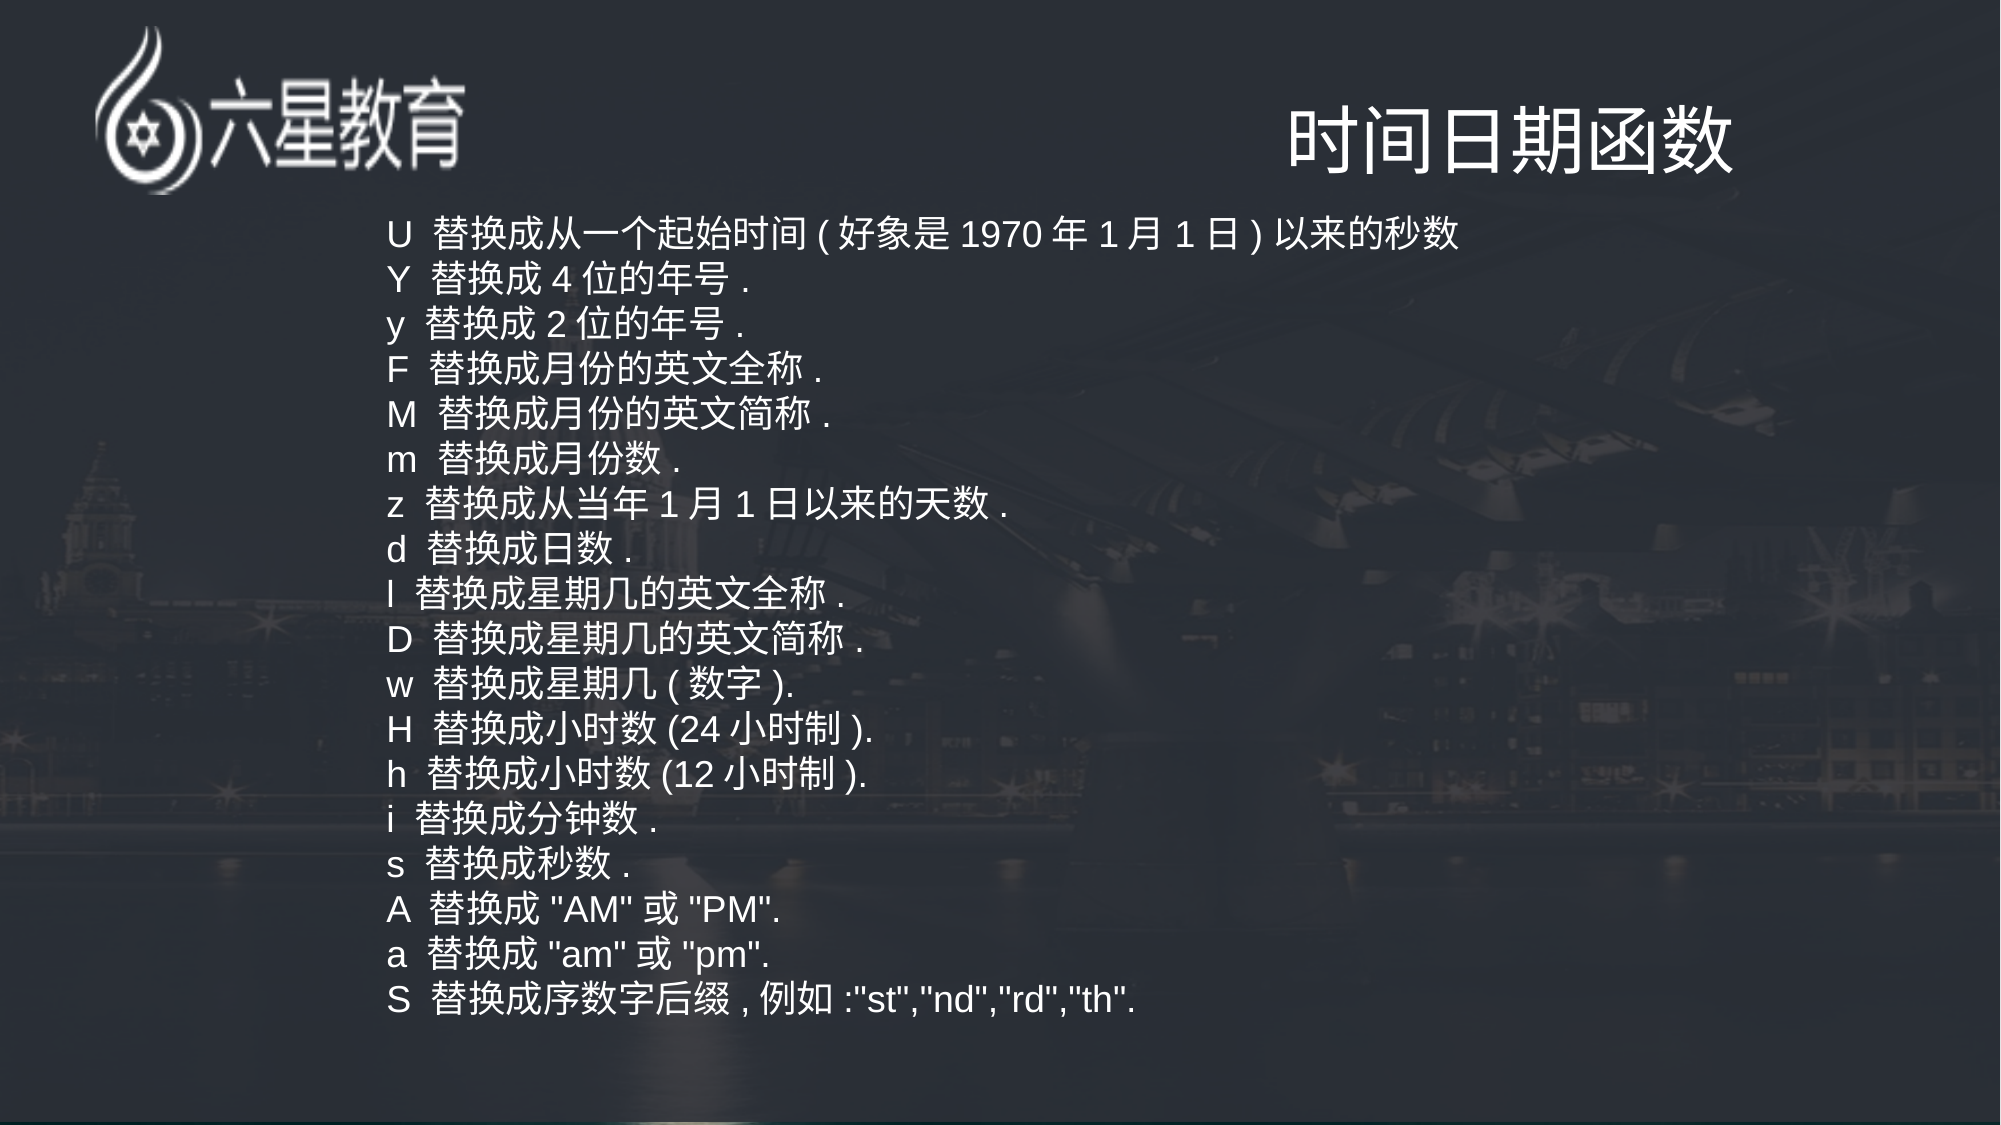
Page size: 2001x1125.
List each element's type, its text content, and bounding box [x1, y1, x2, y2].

title 时间日期函数 [1270, 59, 1863, 229]
text_box U 替换成从一个起始时间(好象是1970年1月1日)以来的秒数 Y 替换成4位的年号. y 替换成2位的年号. F 替换成月份的英文全称. M 替换成月份的英文简称. m 替换成月份数. z 替换成从当年1月1日以来的天数. d 替换成日数. l 替换成星期几的英文全称. D 替换成星期几的英文简称. w 替换成星期几(数字). H 替换成小时数(24小时制). h 替换成小时数(12小时制). i 替换成分钟数. s 替换成秒数. A 替换成"AM"或"PM". a 替换成"am"或"pm". S 替换成序数字后缀,例如:"st","nd","rd","th". [371, 202, 1550, 1028]
picture [0, 0, 2001, 1125]
